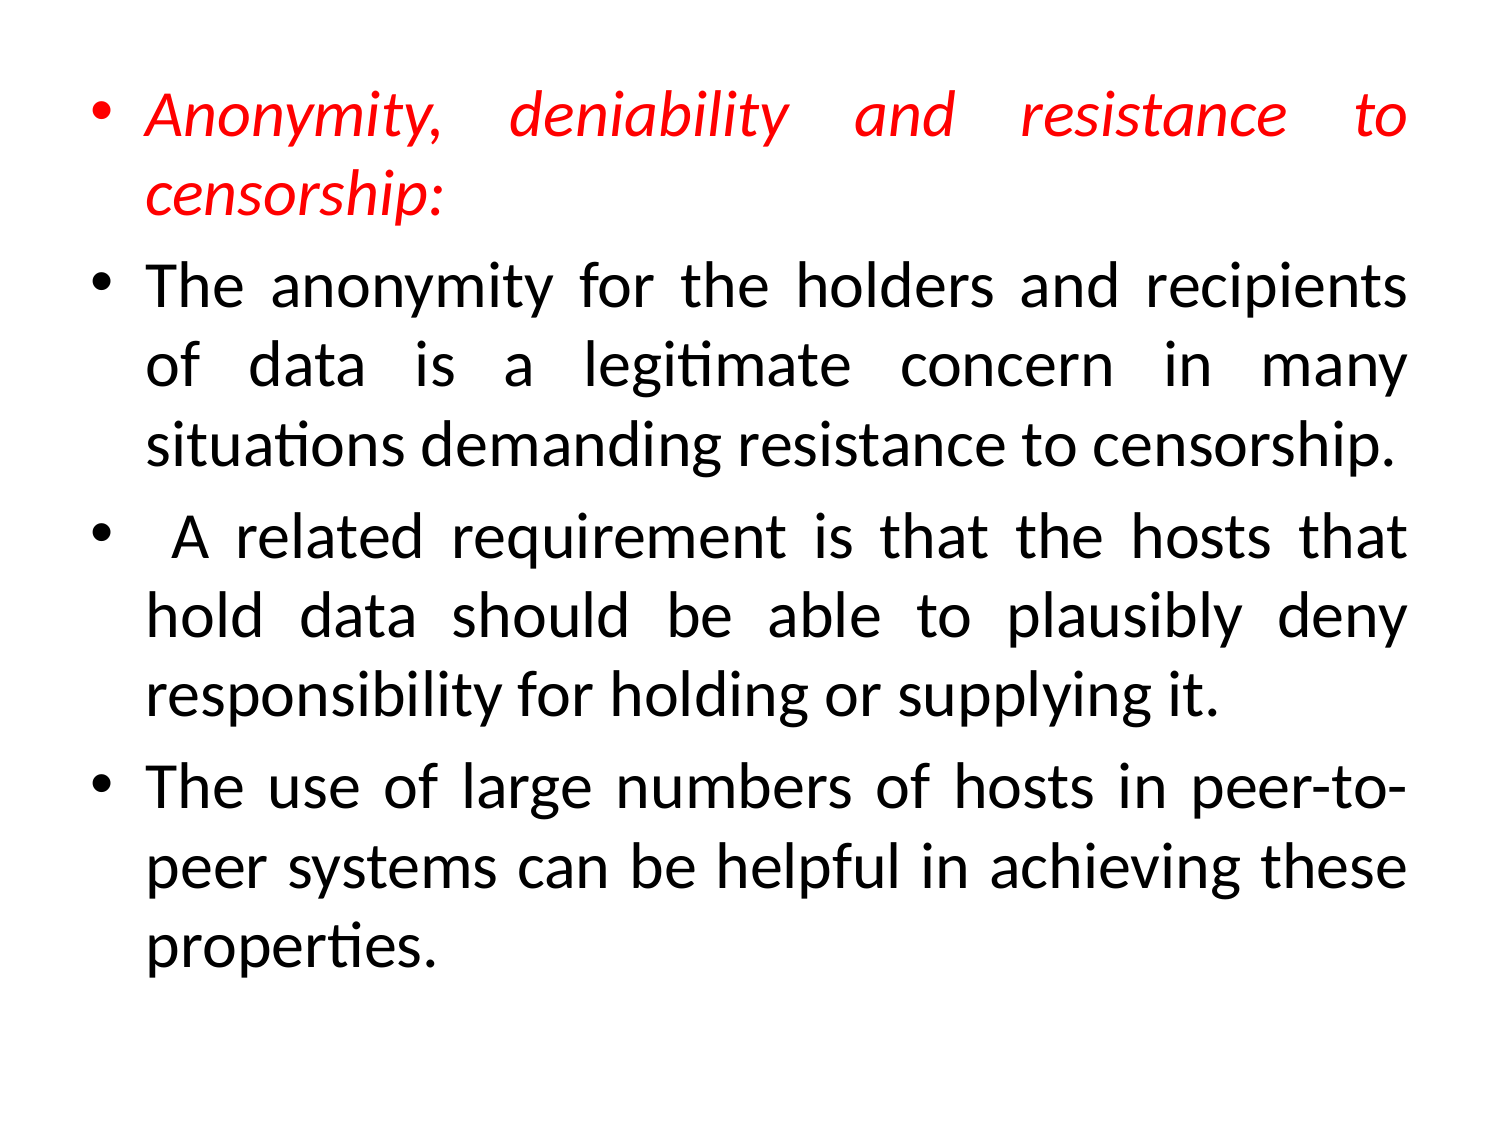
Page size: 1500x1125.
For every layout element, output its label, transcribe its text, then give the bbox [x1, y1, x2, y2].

list Anonymity, deniability and resistance to censorship: The anonymity for the holders and recipients of data is a legitimate concern in many situations demanding resistance to censorship. A related requirement is that the hosts that hold data should be able to plausibly deny responsibility for holding or supplying it. The use of large numbers of hosts in peer-to-peer systems can be helpful in achieving these properties. [75, 62, 1425, 1005]
